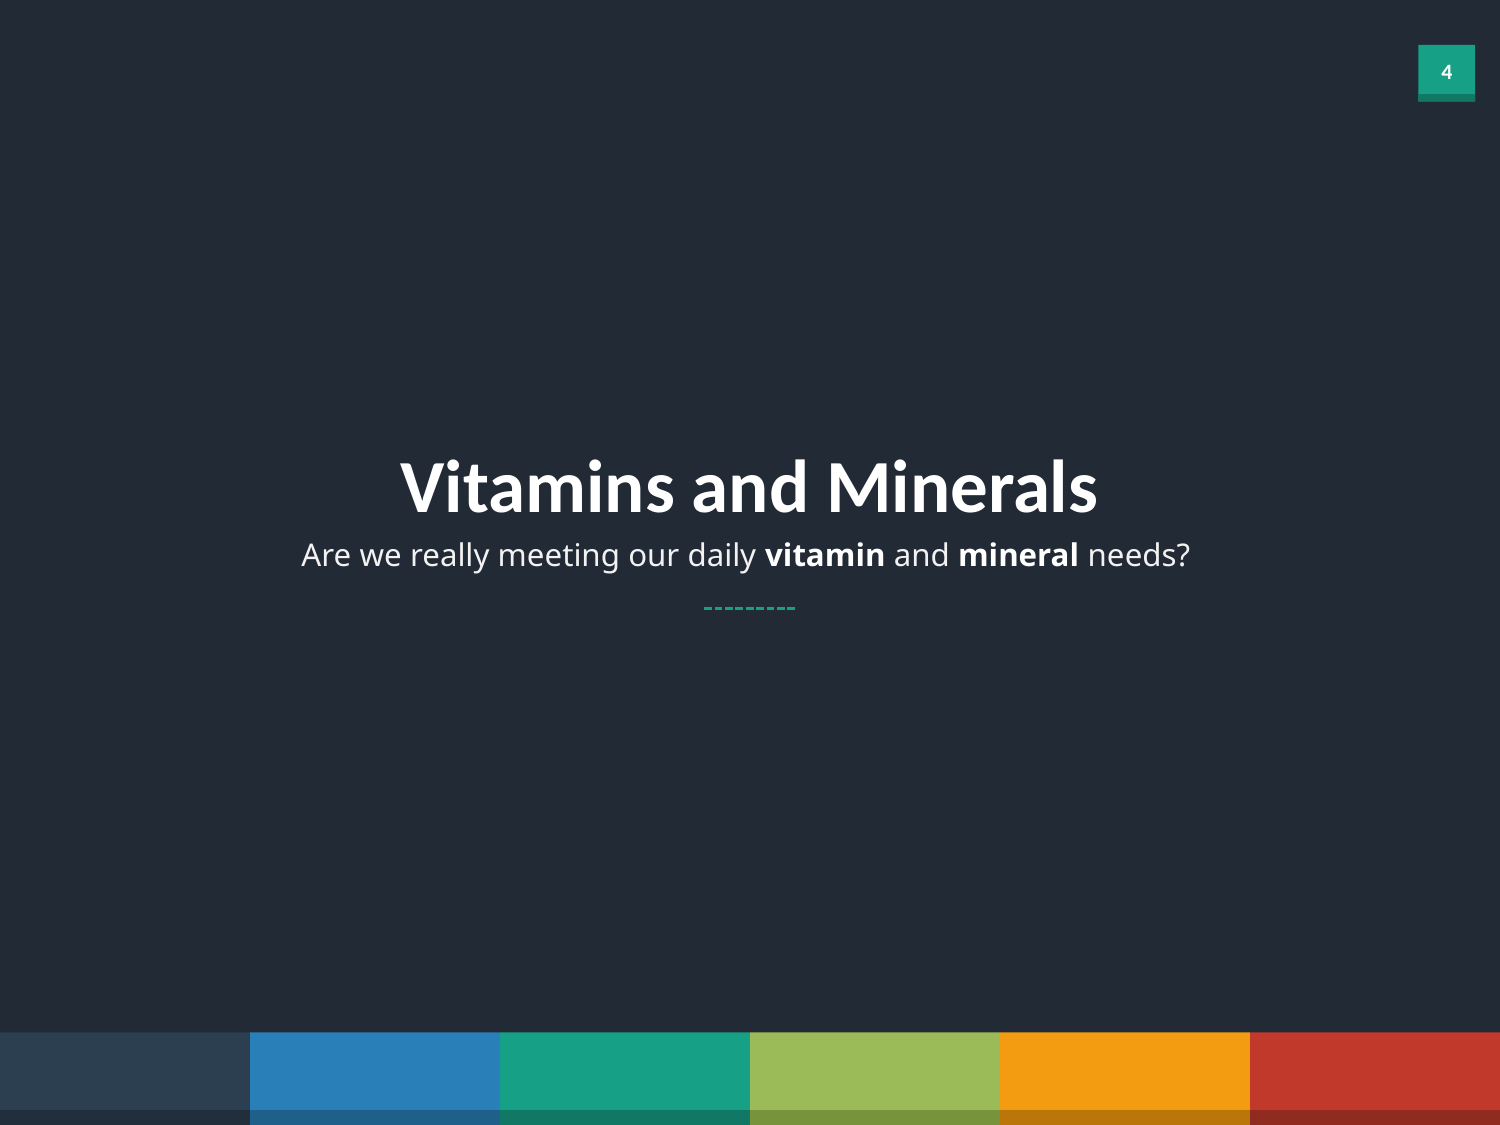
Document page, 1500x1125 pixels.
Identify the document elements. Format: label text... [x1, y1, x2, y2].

text_box [499, 1031, 749, 1109]
text_box Are we really meeting our daily vitamin and mineral needs? [261, 528, 1239, 581]
text_box Vitamins and Minerals [385, 430, 1115, 528]
text_box [1249, 1031, 1500, 1109]
text_box [251, 1031, 499, 1109]
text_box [0, 1109, 1500, 1125]
text_box [749, 1031, 999, 1109]
text_box [999, 1031, 1249, 1109]
text_box [0, 1031, 251, 1109]
